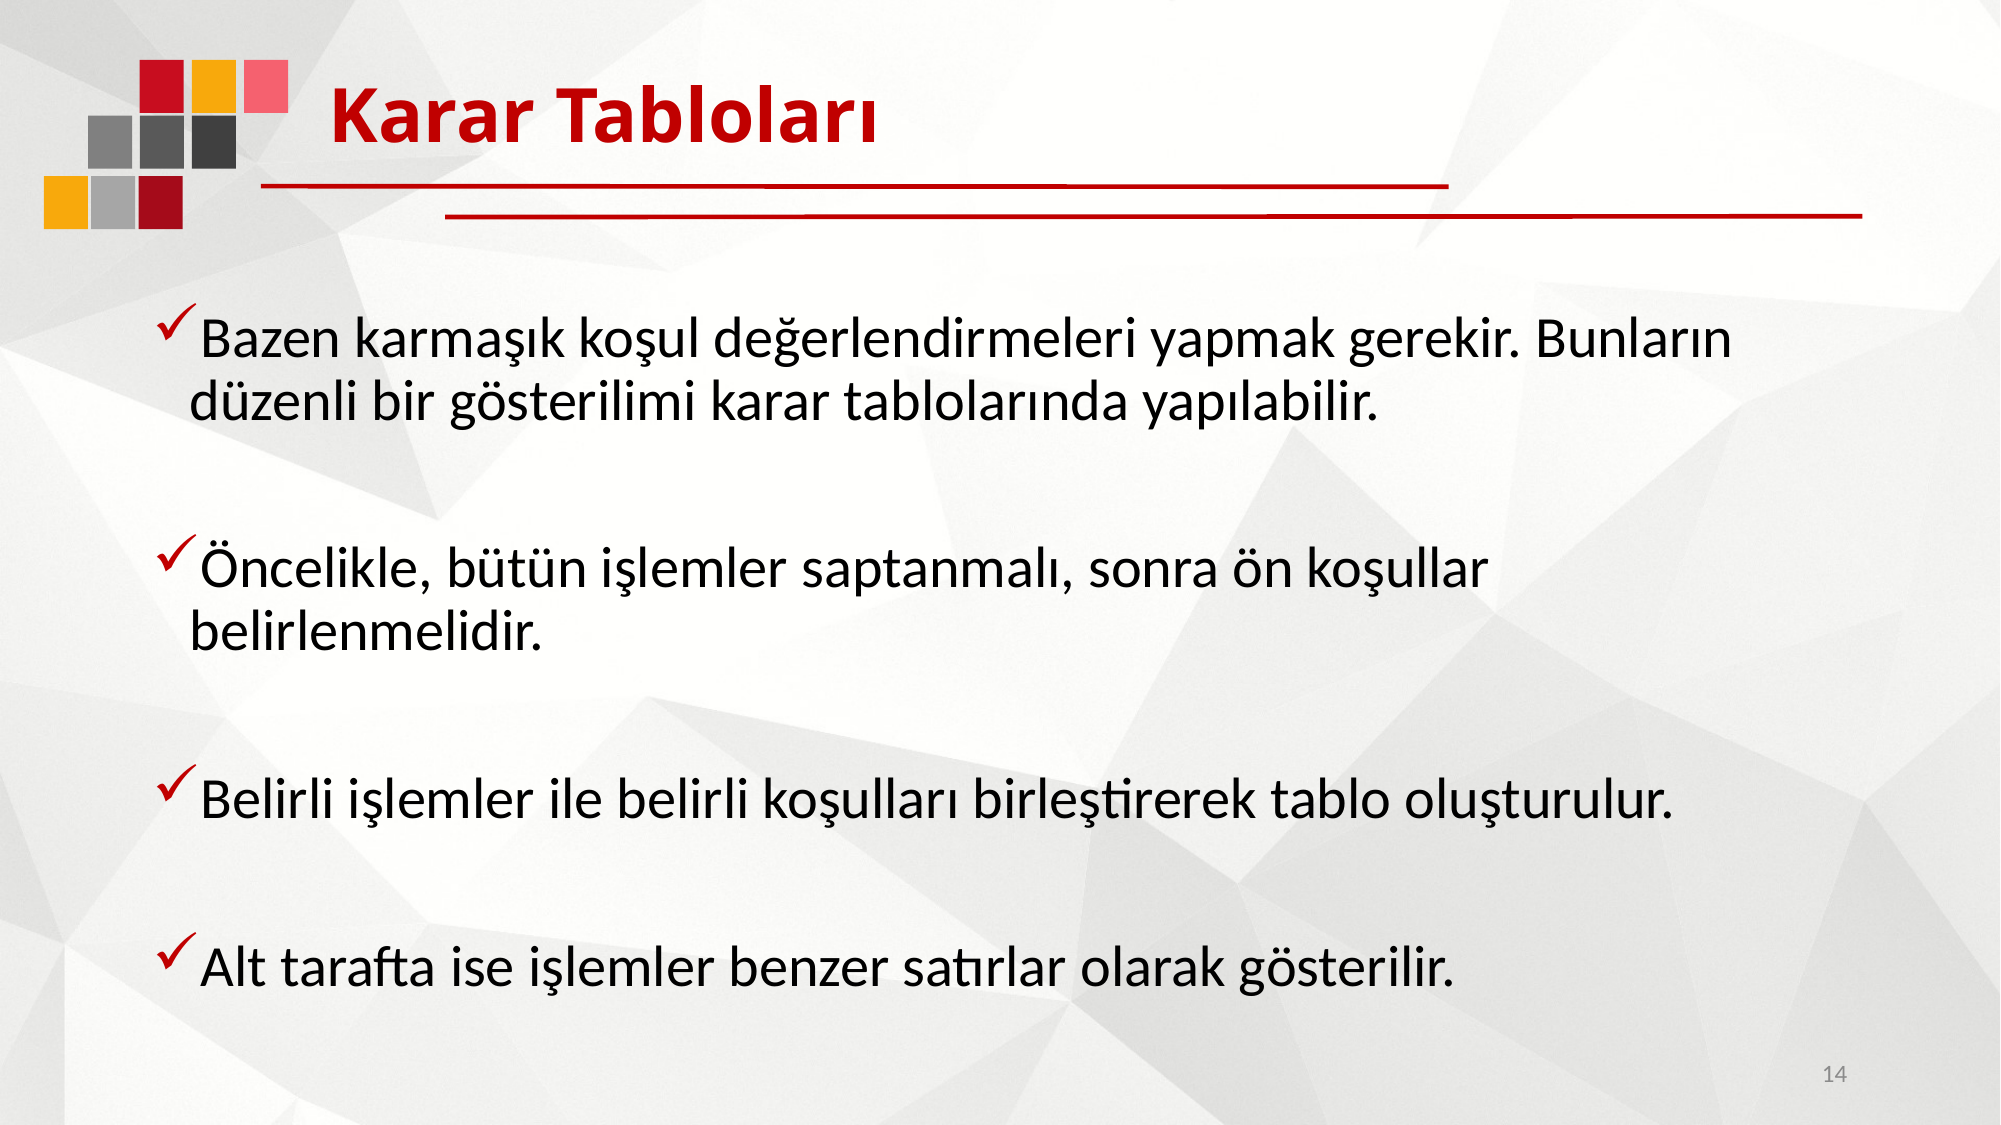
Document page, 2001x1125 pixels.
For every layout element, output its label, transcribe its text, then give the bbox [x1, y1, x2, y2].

slide_number 14 [1412, 1042, 1863, 1103]
title Karar Tabloları [313, 59, 1863, 177]
list Bazen karmaşık koşul değerlendirmeleri yapmak gerekir. Bunların düzenli bir gösterilimi karar tablolarında yapılabilir. Öncelikle, bütün işlemler saptanmalı, sonra ön koşullar belirlenmelidir. Belirli işlemler ile belirli koşulları birleştirerek tablo oluşturulur. Alt tarafta ise işlemler benzer satırlar olarak gösterilir. [137, 299, 1863, 1014]
picture [0, 0, 2001, 1125]
